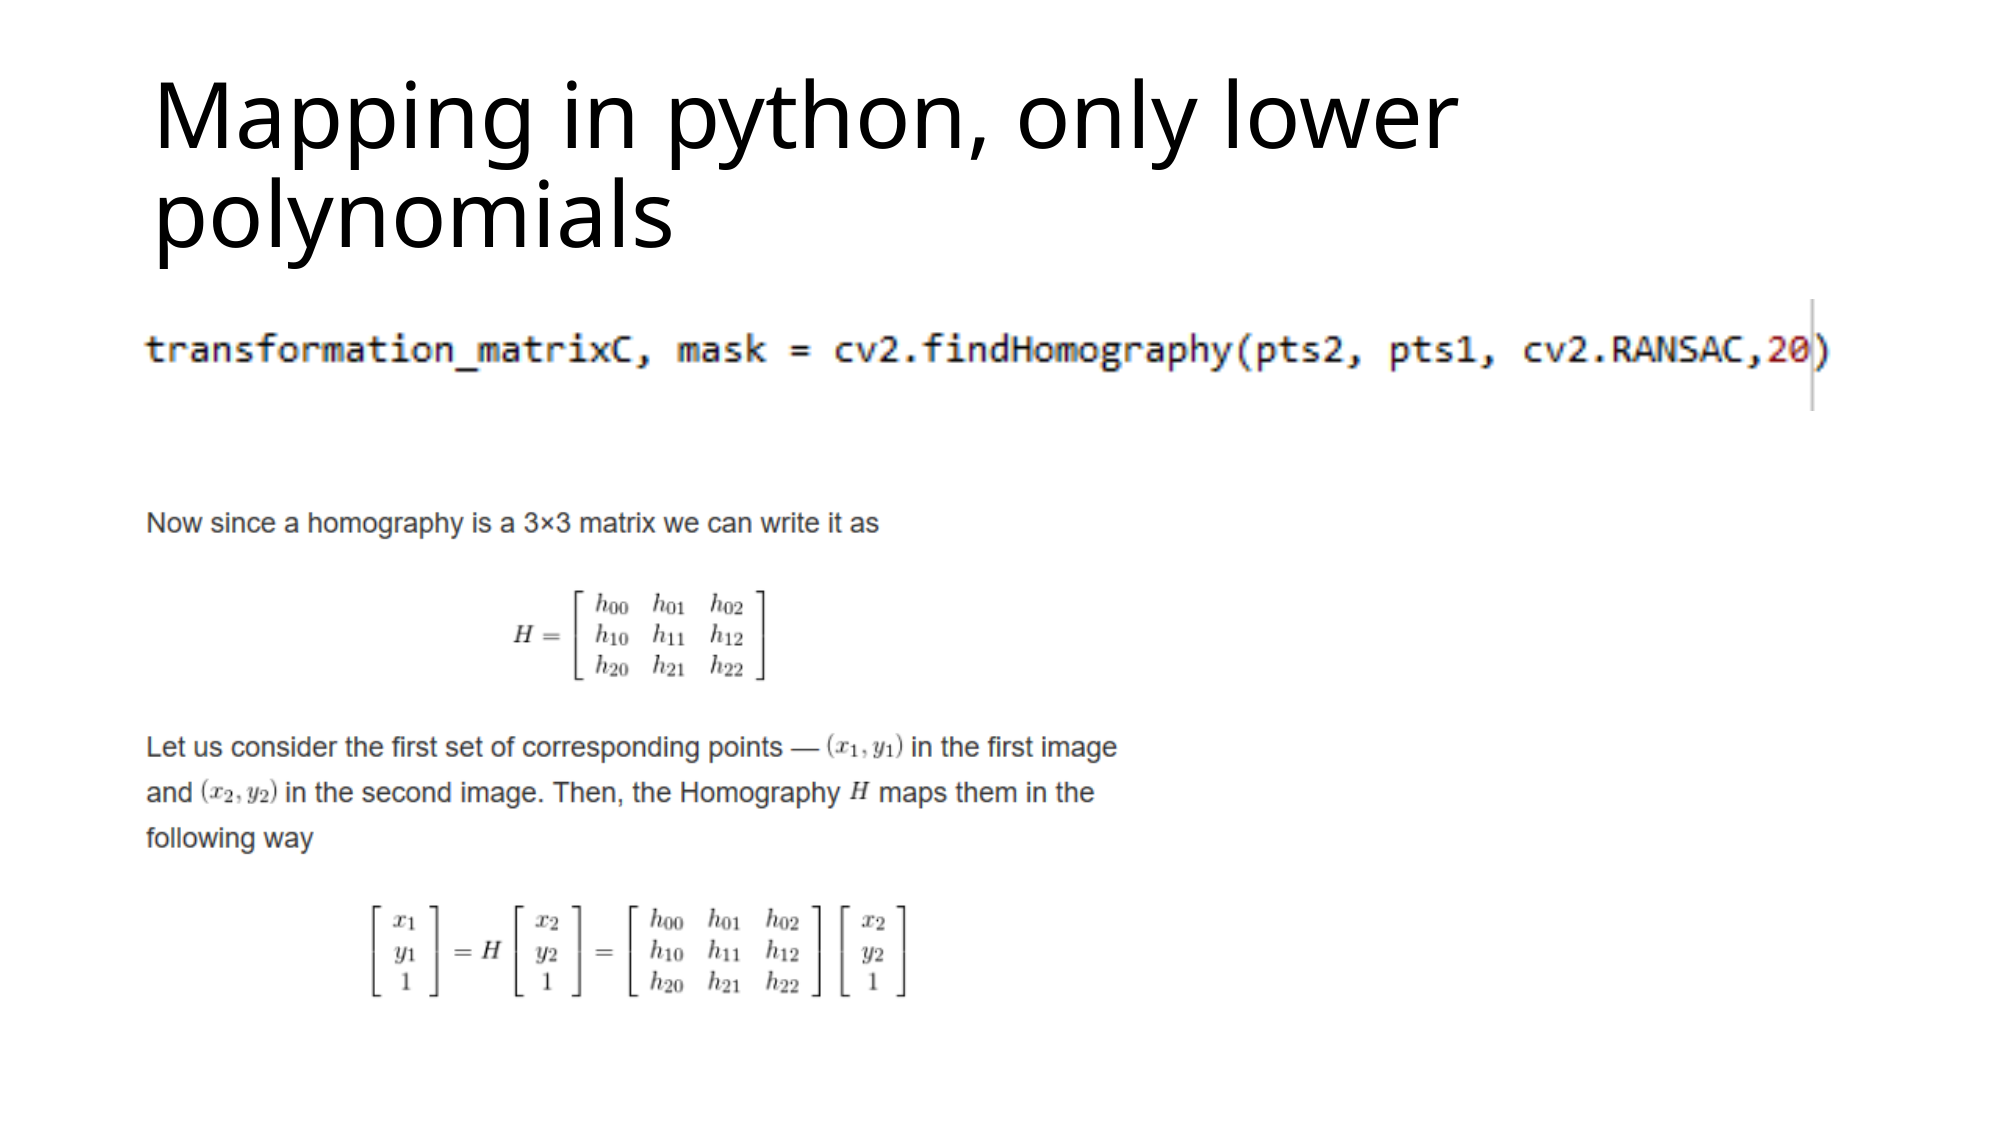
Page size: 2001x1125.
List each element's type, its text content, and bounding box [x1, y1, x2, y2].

picture [109, 489, 1143, 1014]
title Mapping in python, only lower polynomials [137, 59, 1863, 278]
picture [85, 299, 1942, 411]
